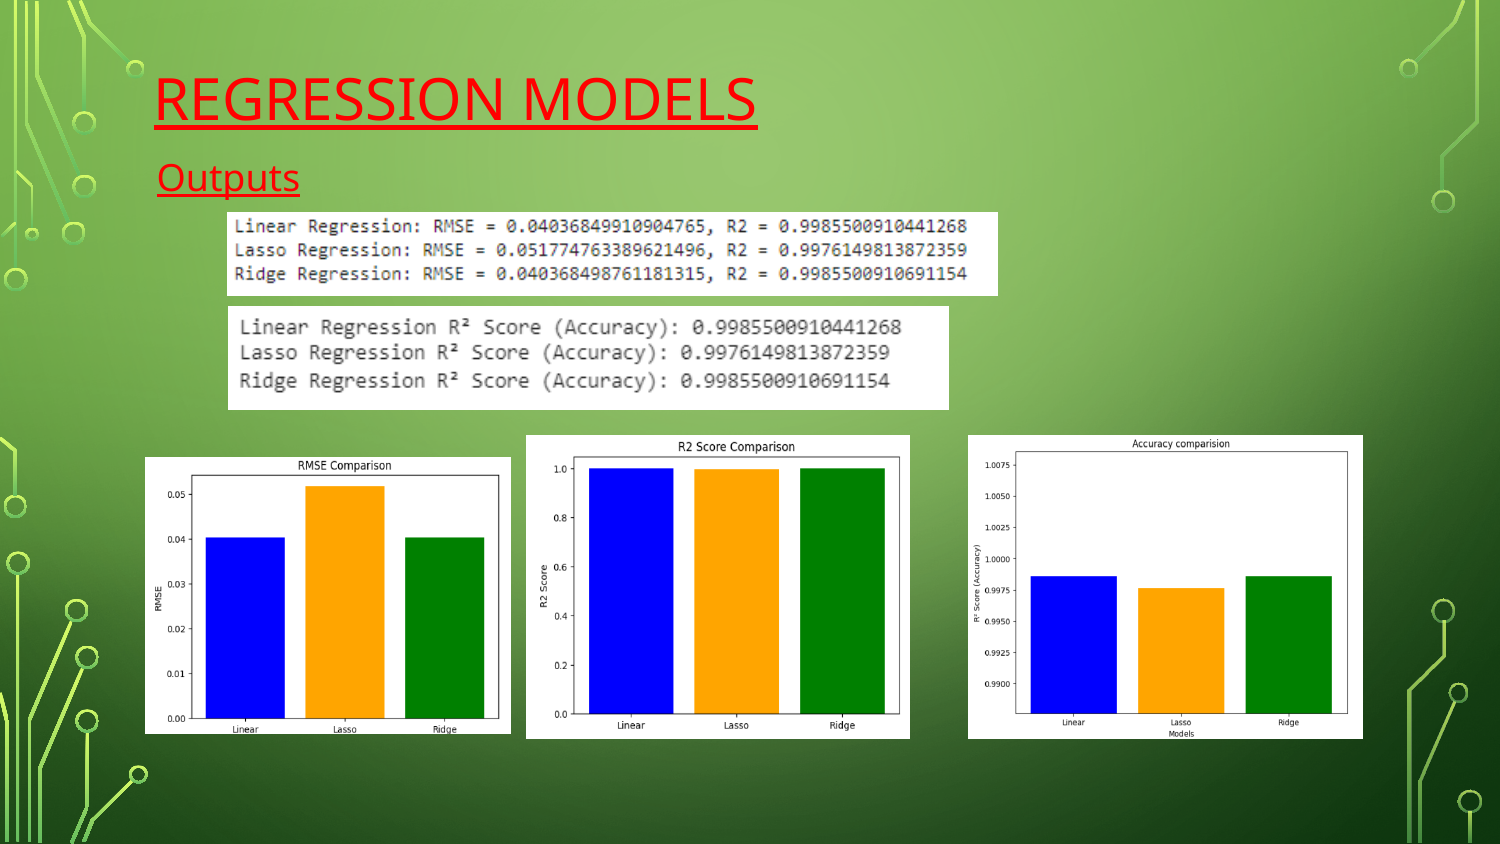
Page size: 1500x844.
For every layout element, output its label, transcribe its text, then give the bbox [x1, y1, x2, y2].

text_box Outputs [141, 146, 647, 207]
picture [226, 212, 998, 296]
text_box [144, 435, 1364, 739]
title Regression Models [138, 55, 1404, 150]
picture [227, 306, 949, 410]
